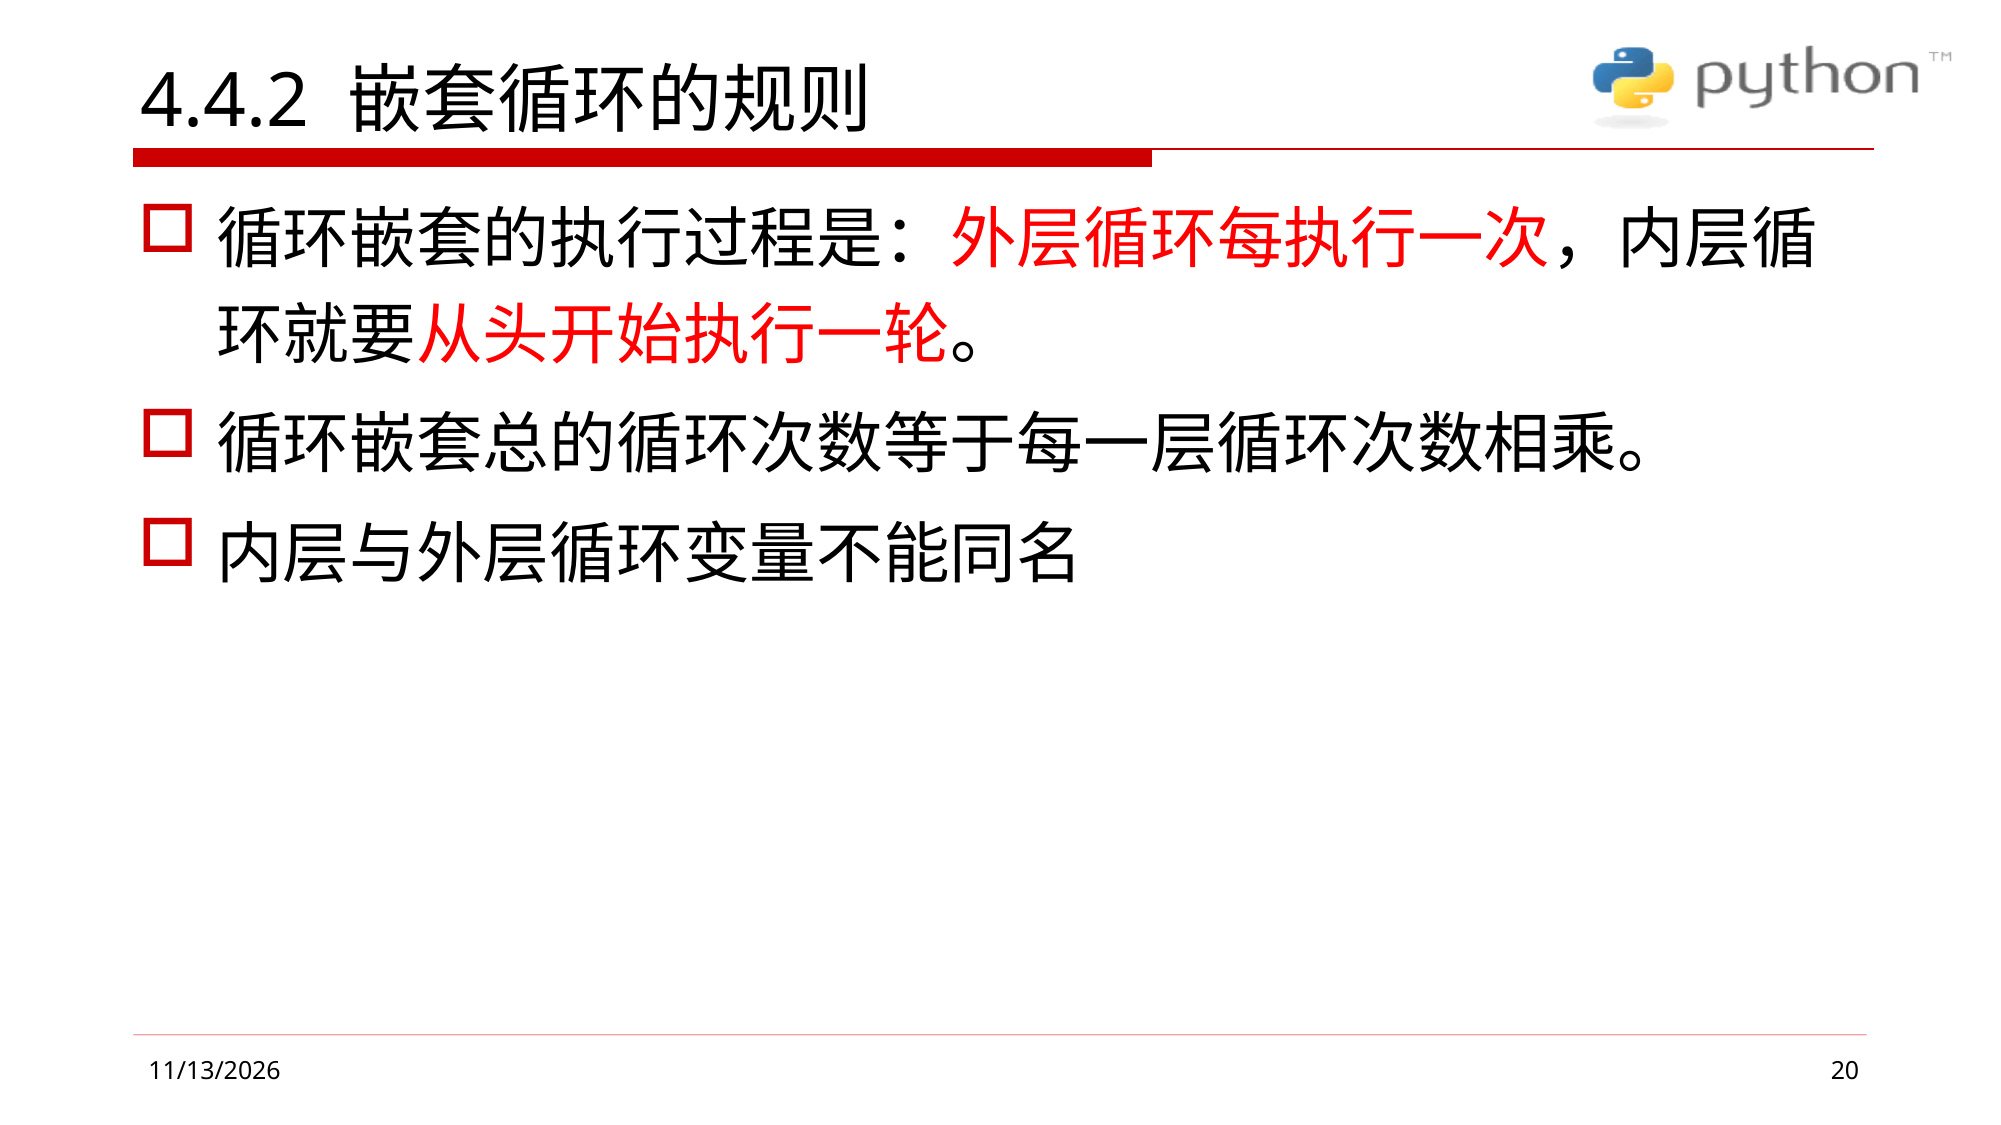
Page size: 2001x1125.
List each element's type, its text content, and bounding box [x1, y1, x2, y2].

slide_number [133, 1046, 567, 1103]
list 循环嵌套的执行过程是：外层循环每执行一次，内层循环就要从头开始执行一轮。 循环嵌套总的循环次数等于每一层循环次数相乘。 内层与外层循环变量不能同名 [123, 172, 1874, 1029]
picture [1560, 30, 2000, 142]
slide_number 20 [1440, 1046, 1875, 1091]
title 4.4.2 嵌套循环的规则 [125, 31, 1876, 149]
